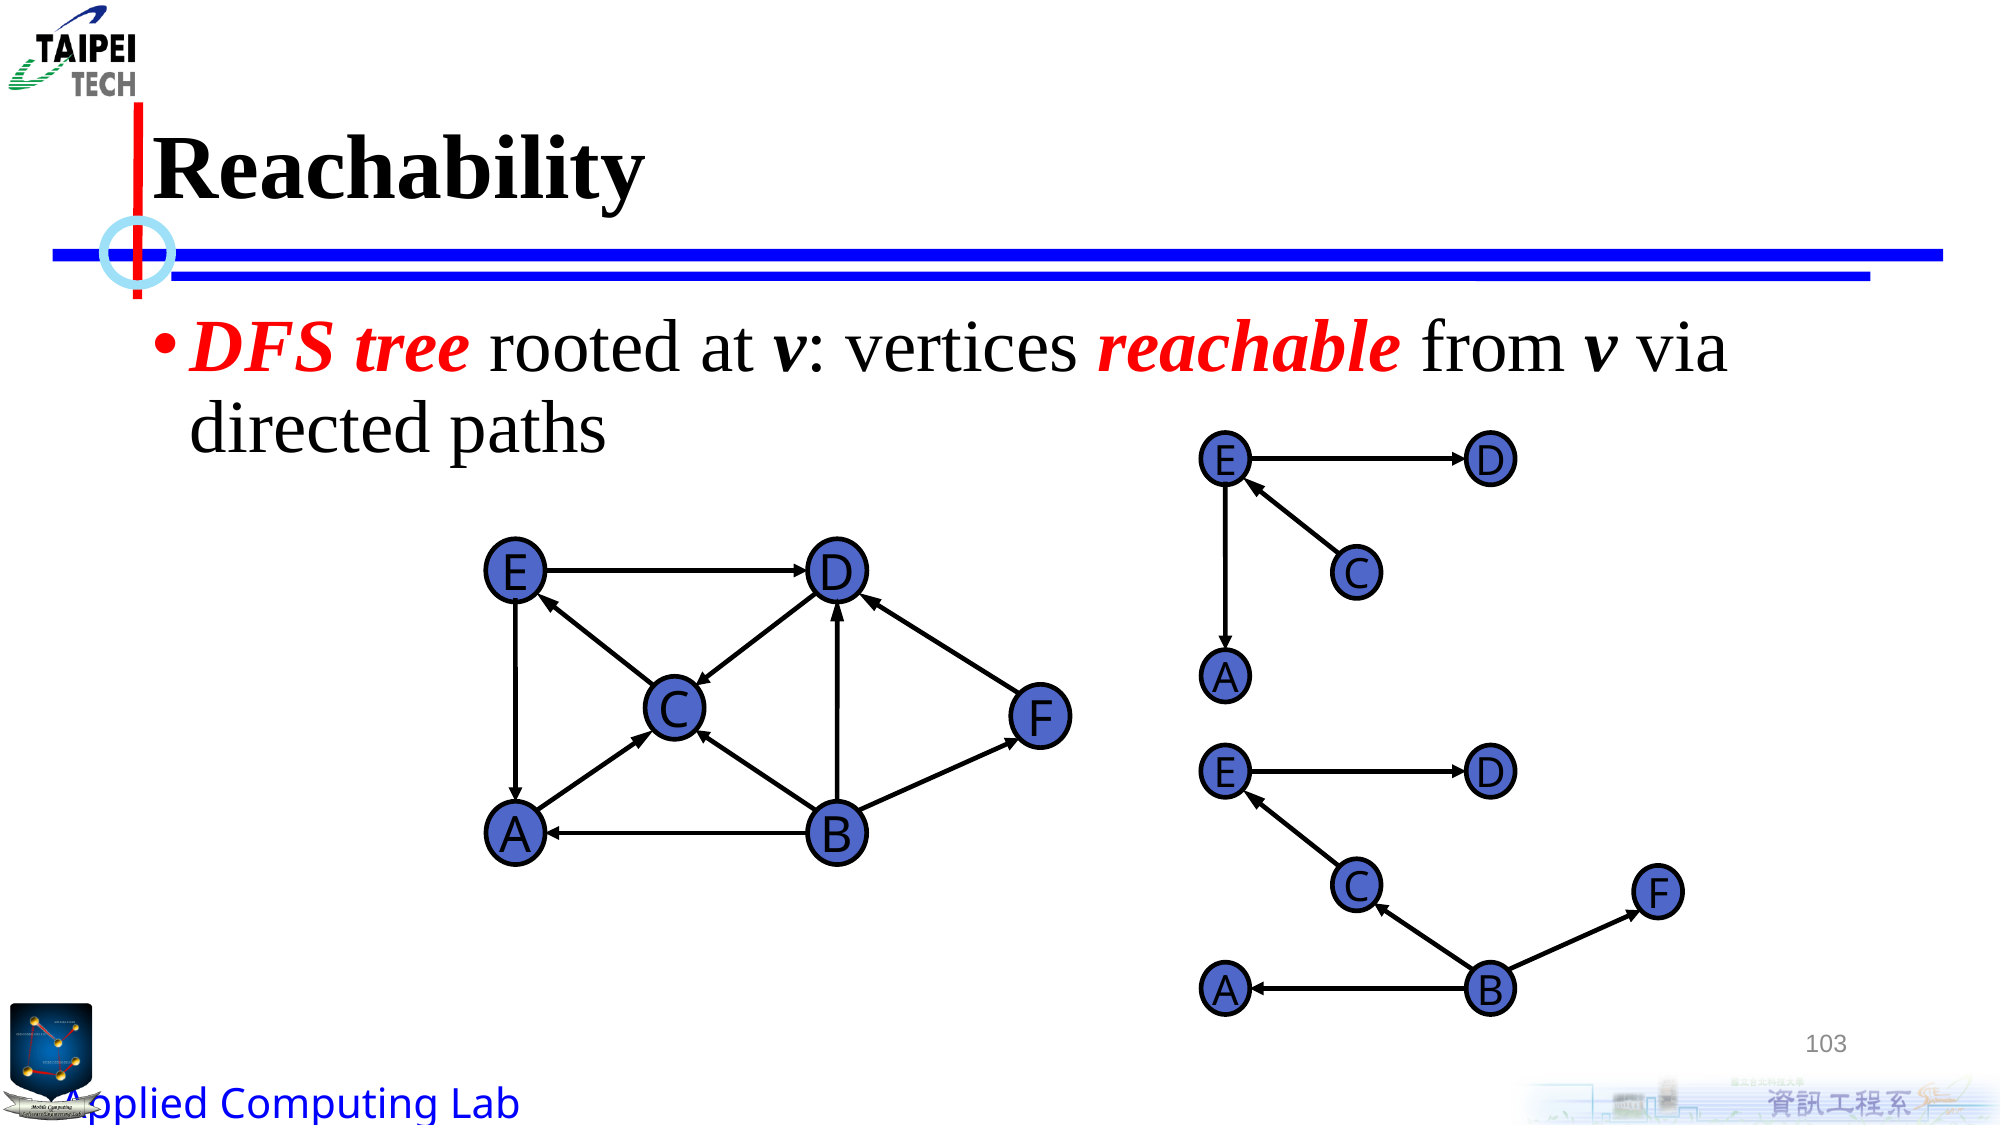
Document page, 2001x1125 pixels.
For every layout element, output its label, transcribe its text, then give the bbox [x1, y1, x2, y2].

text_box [858, 740, 1020, 809]
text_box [1536, 1090, 1989, 1117]
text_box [858, 594, 1020, 692]
text_box A [485, 801, 546, 865]
text_box B [807, 801, 867, 865]
list DFS tree rooted at v: vertices reachable from v via directed paths [137, 299, 1863, 1014]
text_box C [645, 676, 705, 740]
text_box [1200, 432, 1516, 703]
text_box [695, 732, 817, 809]
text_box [695, 594, 817, 683]
table_cell n2 [1540, 1093, 1984, 1114]
picture [0, 999, 102, 1125]
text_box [536, 732, 654, 809]
text_box F [1010, 684, 1071, 748]
title Reachability [137, 59, 1863, 278]
text_box D [807, 538, 867, 602]
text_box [536, 594, 654, 683]
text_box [1200, 744, 1683, 1015]
picture [0, 0, 143, 102]
text_box E [485, 538, 545, 602]
text_box [1545, 1097, 1978, 1110]
slide_number 103 [1412, 1012, 1863, 1073]
